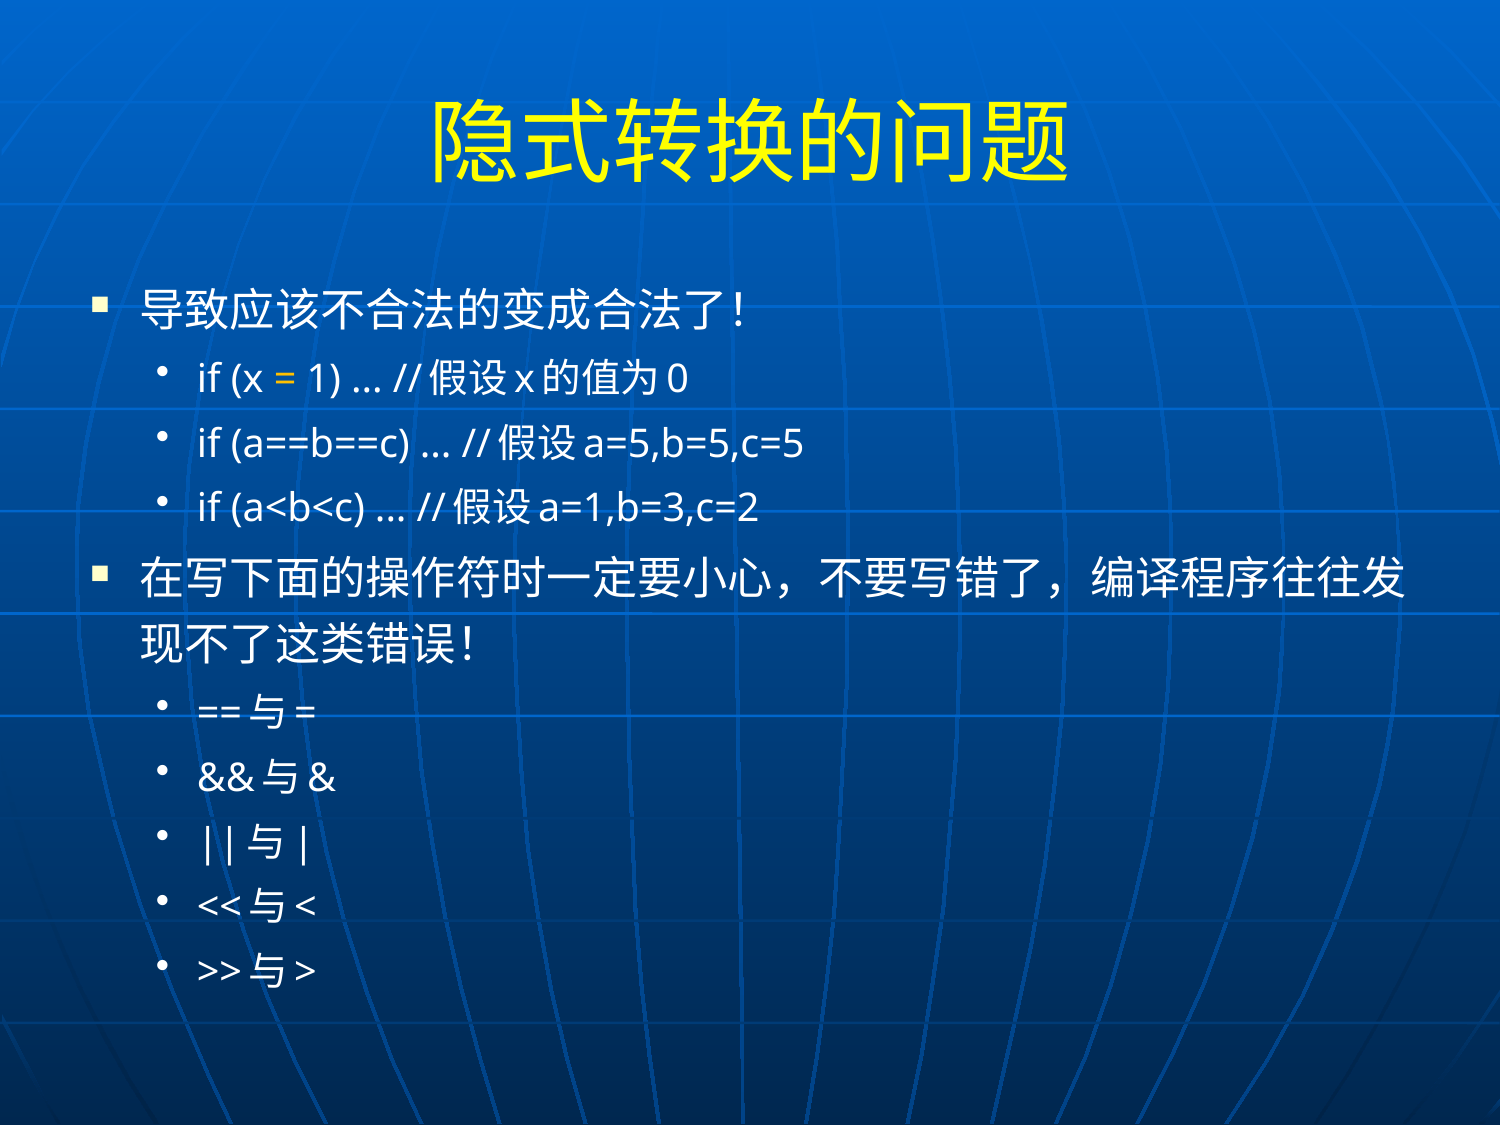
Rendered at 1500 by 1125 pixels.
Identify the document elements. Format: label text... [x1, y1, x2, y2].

title 隐式转换的问题 [75, 45, 1425, 233]
list 导致应该不合法的变成合法了！ if (x = 1) ... //假设x的值为0 if (a==b==c) ... //假设a=5,b=5,c=5 if (a<b<c) ... //假设a=1,b=3,c=2 在写下面的操作符时一定要小心，不要写错了，编译程序往往发现不了这类错误！ ==与= &&与& ||与| <<与< >>与> [75, 262, 1425, 1006]
